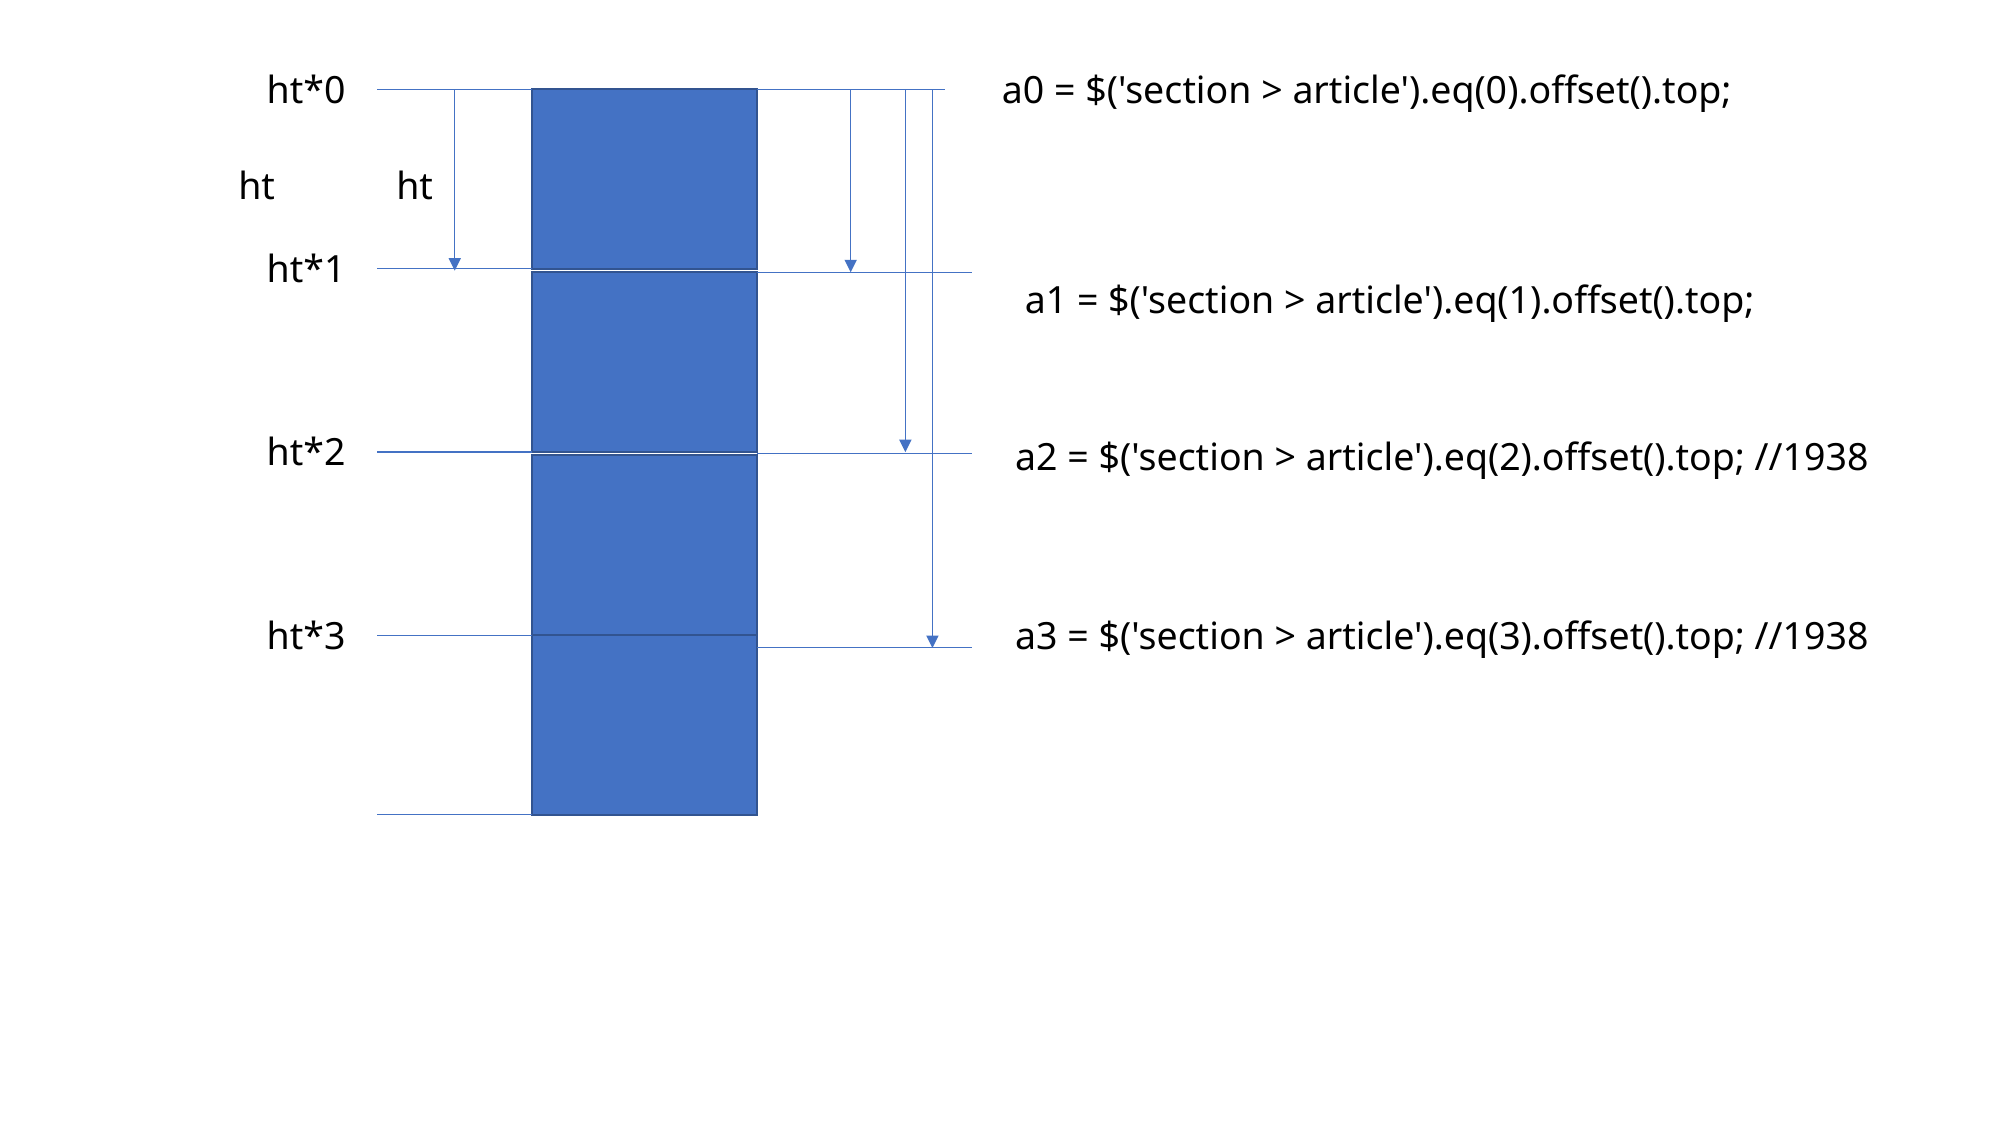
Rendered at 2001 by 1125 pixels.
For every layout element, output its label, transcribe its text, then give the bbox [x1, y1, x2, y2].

text_box ht*1 [251, 237, 361, 298]
text_box ht [381, 154, 448, 215]
text_box [531, 454, 758, 634]
text_box ht*2 [251, 420, 361, 481]
text_box [531, 634, 758, 816]
text_box [531, 88, 758, 270]
text_box ht*0 [251, 58, 361, 119]
text_box a2 = $('section > article').eq(2).offset().top; //1938 [1000, 425, 1885, 485]
text_box a3 = $('section > article').eq(3).offset().top; //1938 [1000, 604, 1885, 665]
text_box a1 = $('section > article').eq(1).offset().top; [1010, 268, 1770, 329]
text_box a0 = $('section > article').eq(0).offset().top; [987, 58, 1747, 119]
text_box ht [223, 154, 290, 215]
text_box [531, 271, 758, 453]
text_box ht*3 [251, 604, 361, 665]
